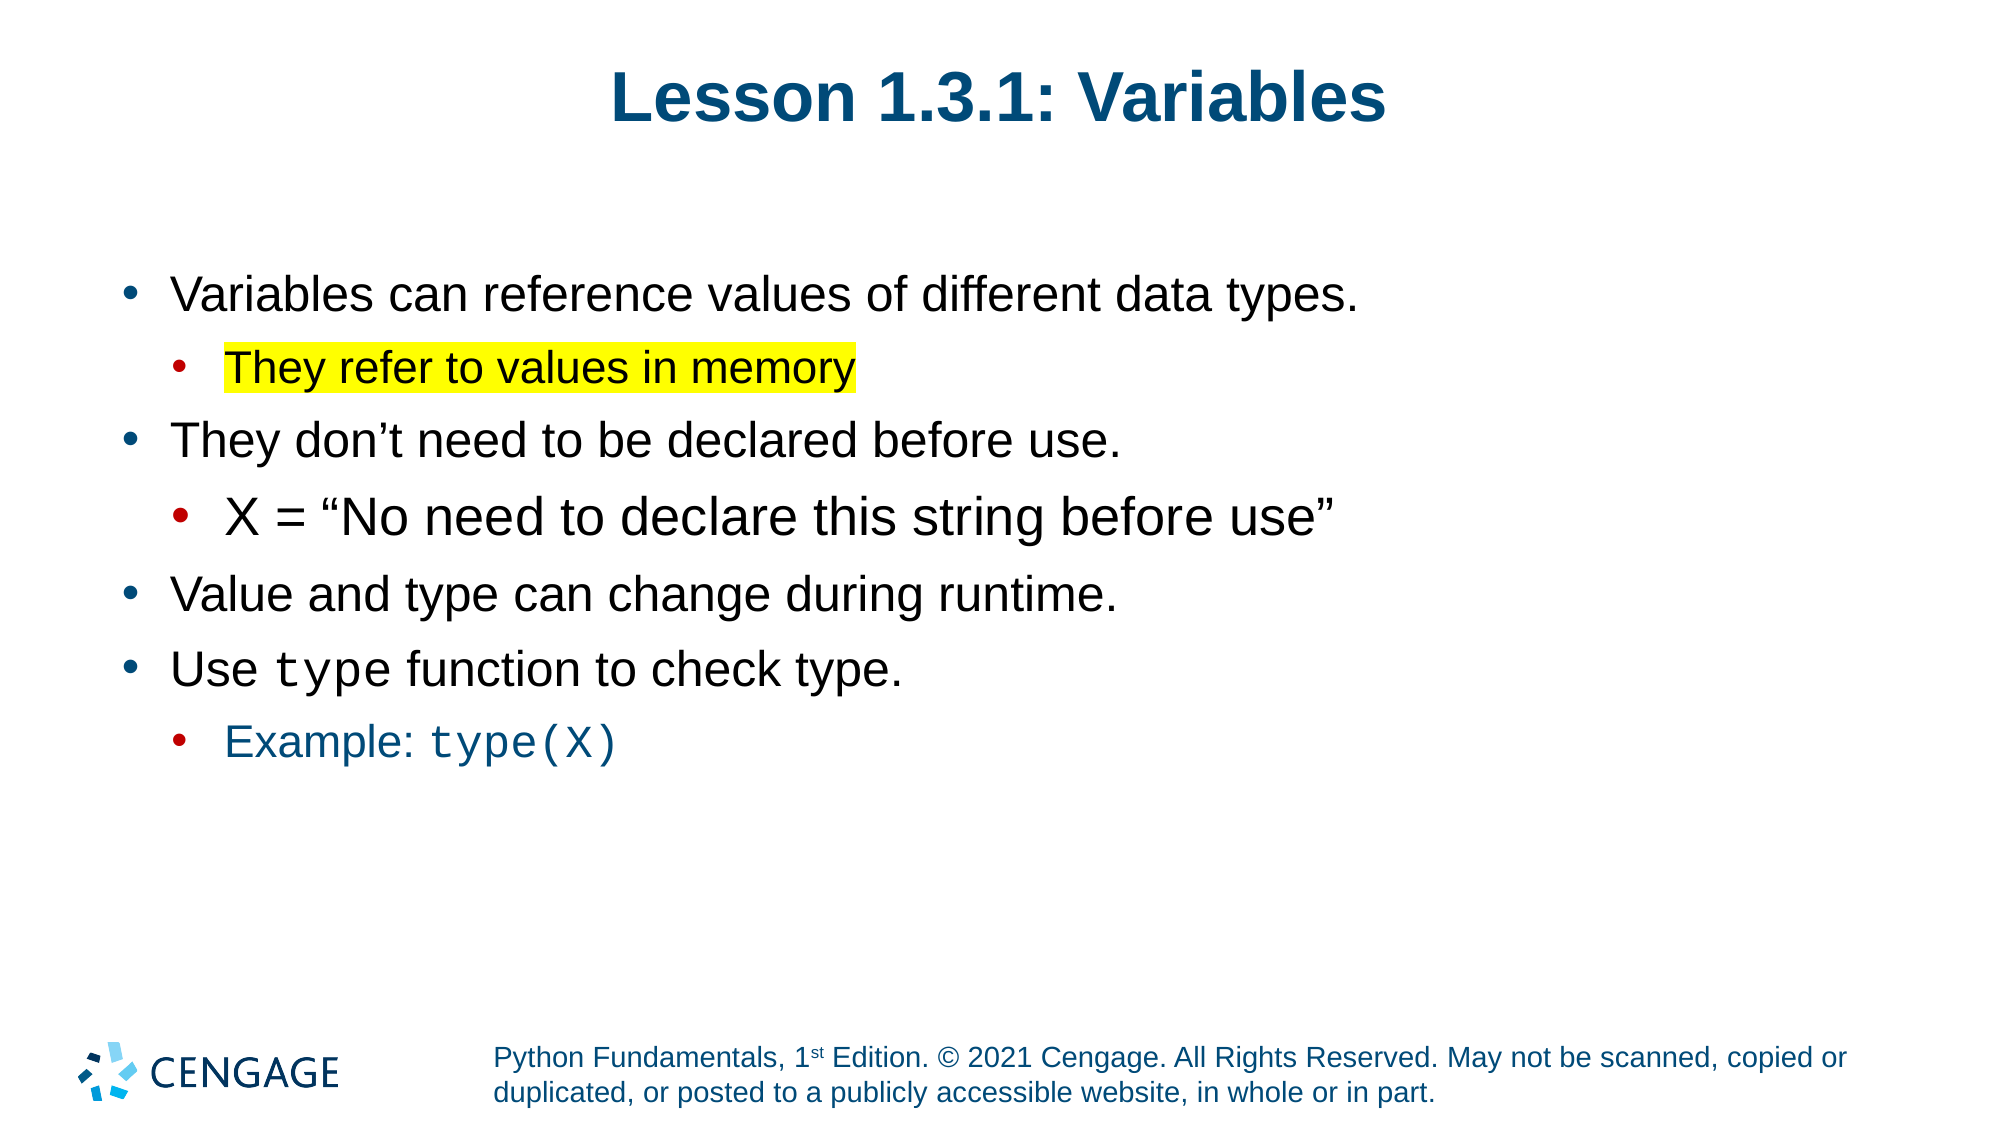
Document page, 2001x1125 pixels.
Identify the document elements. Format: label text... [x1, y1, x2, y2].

picture [78, 1042, 338, 1101]
title Lesson 1.3.1: Variables [137, 59, 1863, 171]
list Variables can reference values of different data types. They refer to values in memory They don’t need to be declared before use. X = “No need to declare this string before use” Value and type can change during runtime. Use type function to check type. Example: type(X) [121, 268, 1880, 899]
